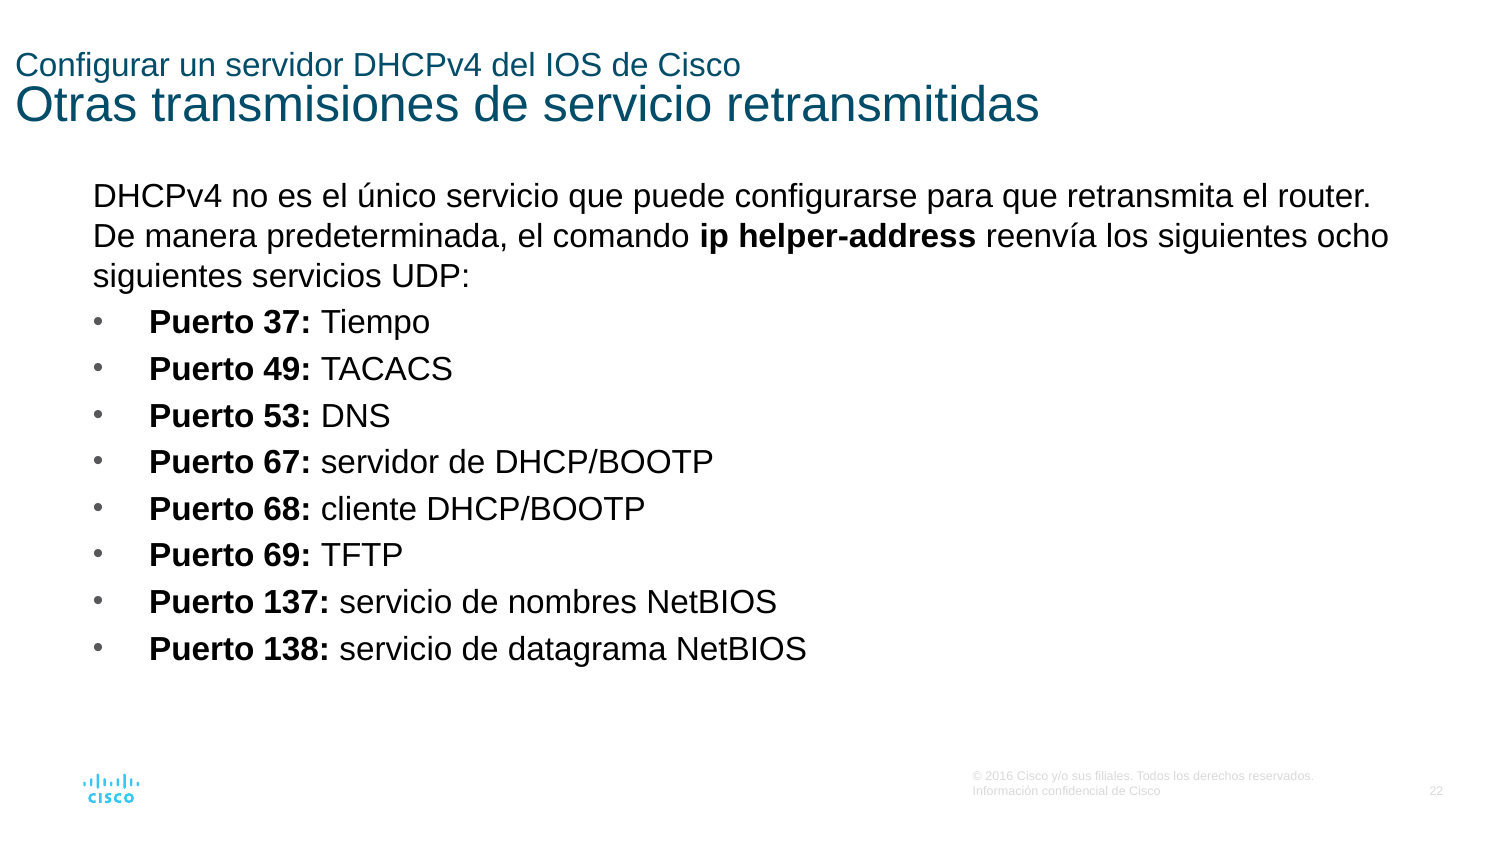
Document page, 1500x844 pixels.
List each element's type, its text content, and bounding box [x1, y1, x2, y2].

list DHCPv4 no es el único servicio que puede configurarse para que retransmita el router. De manera predeterminada, el comando ip helper-address reenvía los siguientes ocho siguientes servicios UDP: Puerto 37: Tiempo Puerto 49: TACACS Puerto 53: DNS Puerto 67: servidor de DHCP/BOOTP Puerto 68: cliente DHCP/BOOTP Puerto 69: TFTP Puerto 137: servicio de nombres NetBIOS Puerto 138: servicio de datagrama NetBIOS [77, 120, 1437, 726]
title Configurar un servidor DHCPv4 del IOS de Cisco Otras transmisiones de servicio retransmitidas [0, 0, 1369, 182]
